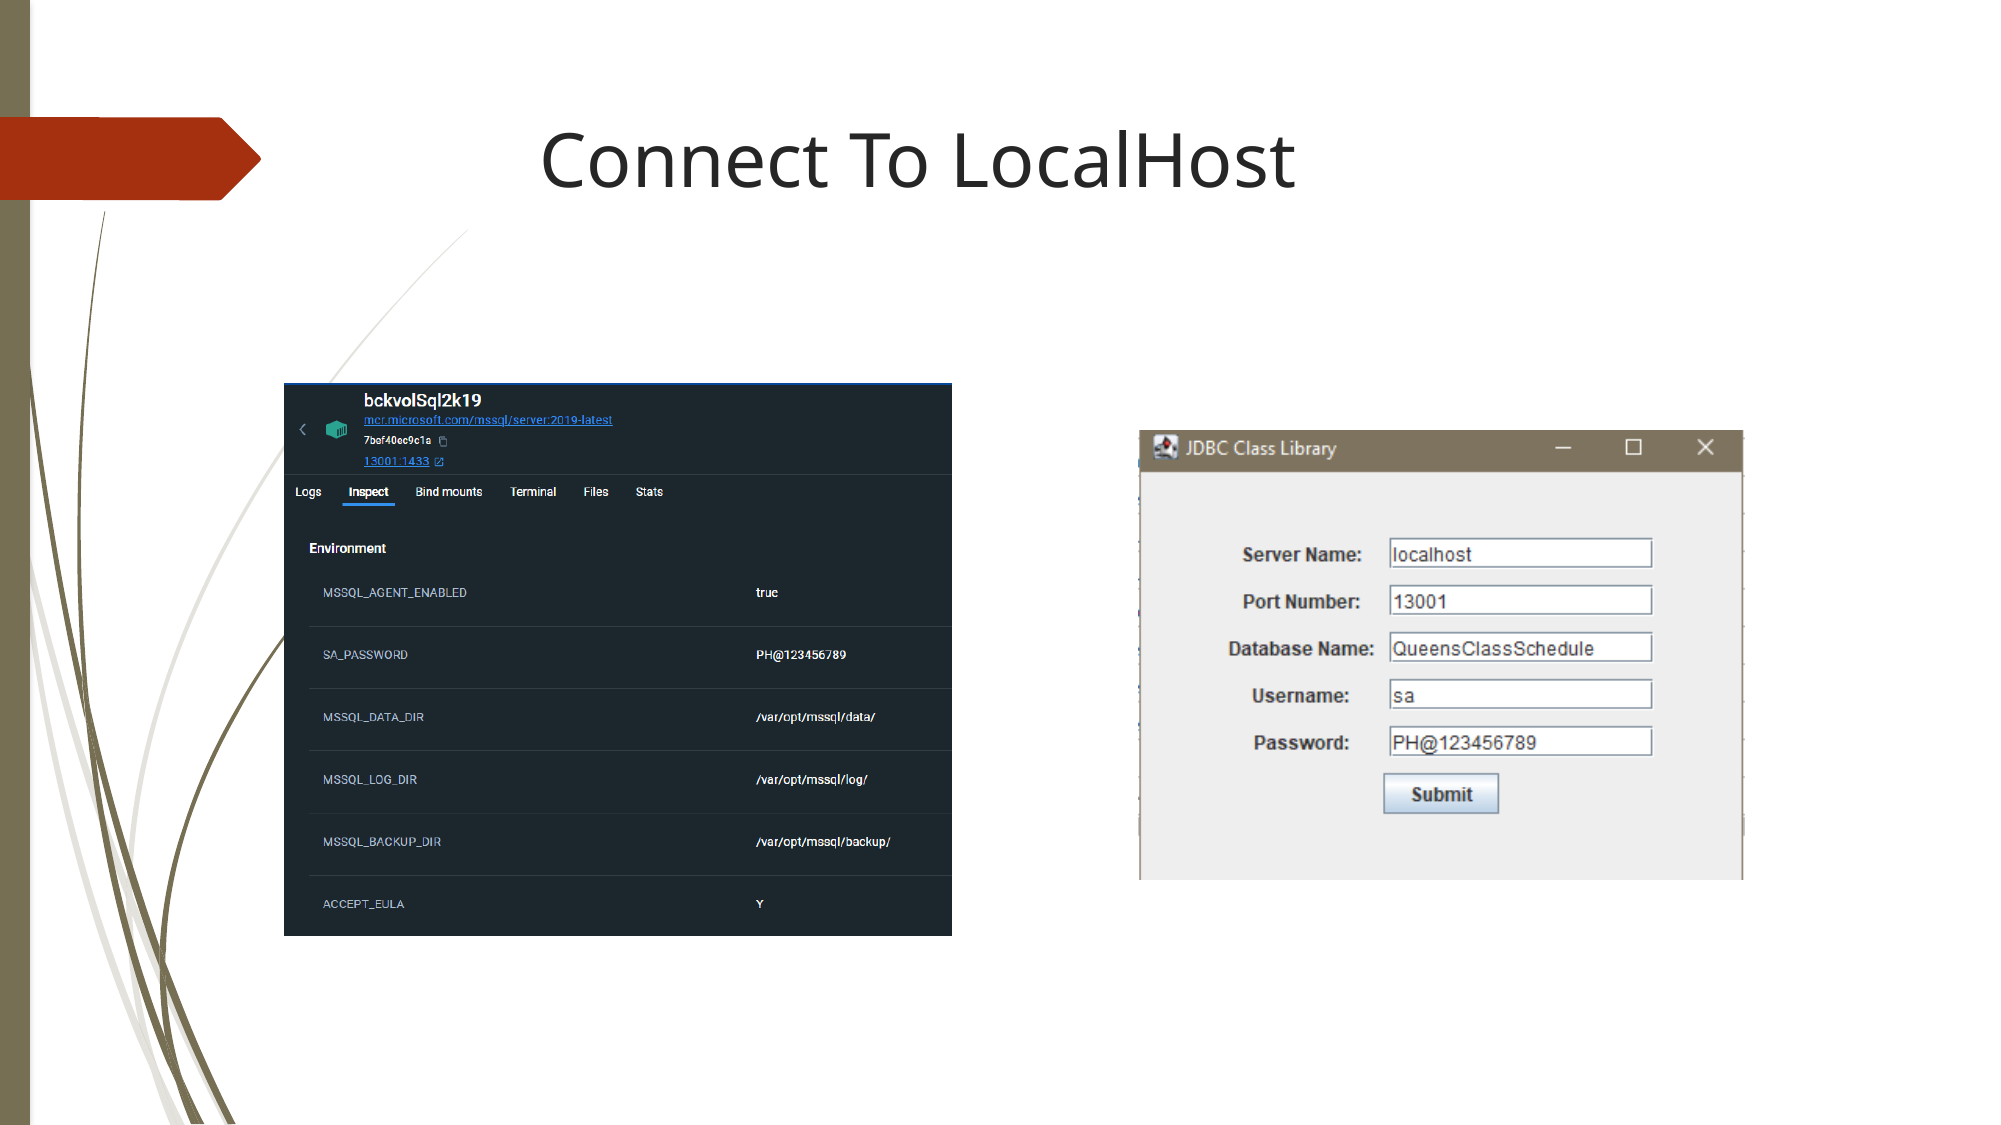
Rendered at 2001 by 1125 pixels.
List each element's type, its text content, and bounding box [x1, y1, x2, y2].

picture [283, 383, 952, 936]
title Connect To LocalHost [524, 88, 1780, 210]
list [1137, 430, 1745, 880]
